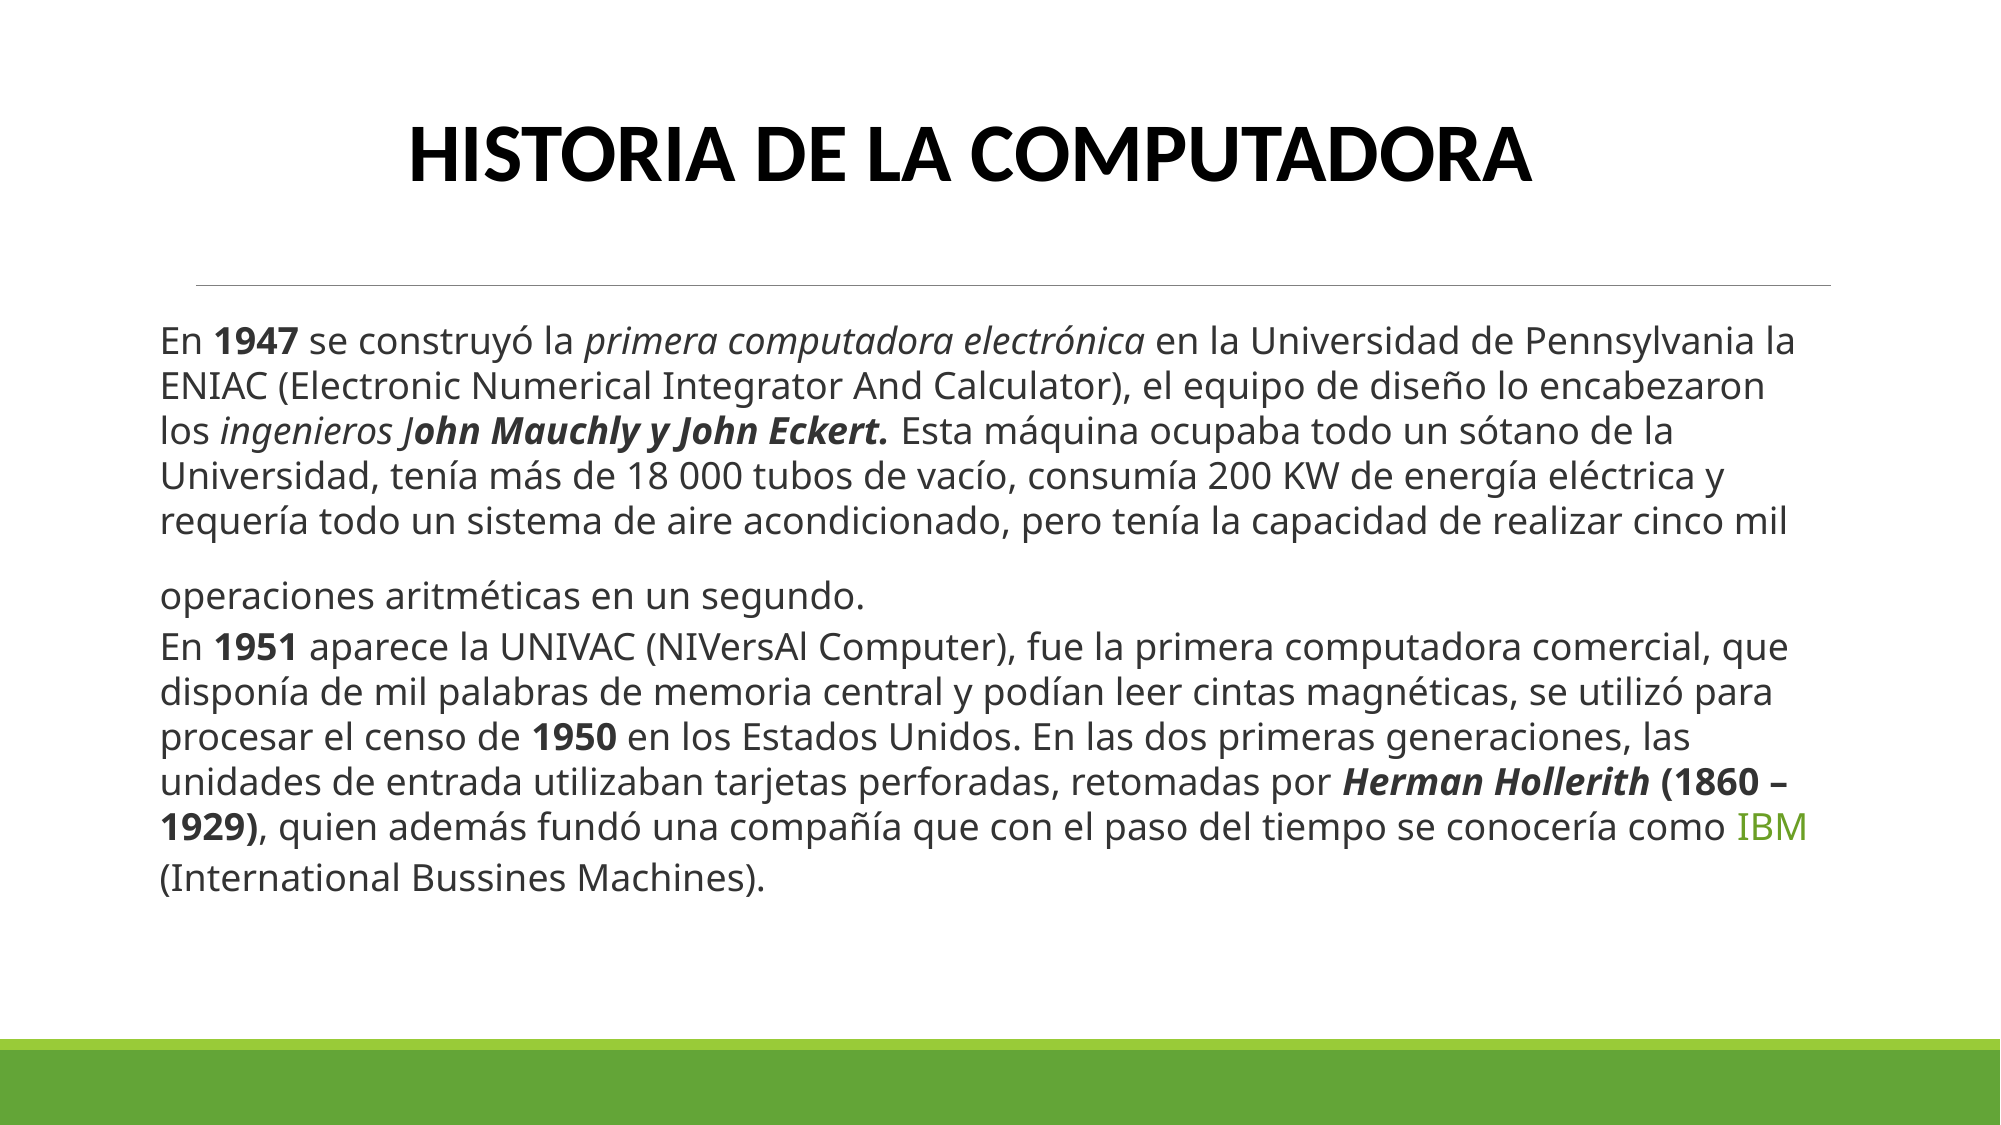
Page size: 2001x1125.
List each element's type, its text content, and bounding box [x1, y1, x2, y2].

text_box En 1947 se construyó la primera computadora electrónica en la Universidad de Pennsylvania la ENIAC (Electronic Numerical Integrator And Calculator), el equipo de diseño lo encabezaron los ingenieros John Mauchly y John Eckert. Esta máquina ocupaba todo un sótano de la Universidad, tenía más de 18 000 tubos de vacío, consumía 200 KW de energía eléctrica y requería todo un sistema de aire acondicionado, pero tenía la capacidad de realizar cinco mil operaciones aritméticas en un segundo. En 1951 aparece la UNIVAC (NIVersAl Computer), fue la primera computadora comercial, que disponía de mil palabras de memoria central y podían leer cintas magnéticas, se utilizó para procesar el censo de 1950 en los Estados Unidos. En las dos primeras generaciones, las unidades de entrada utilizaban tarjetas perforadas, retomadas por Herman Hollerith (1860 – 1929), quien además fundó una compañía que con el paso del tiempo se conocería como IBM (International Bussines Machines). [144, 310, 1864, 996]
text_box HISTORIA DE LA COMPUTADORA [361, 90, 1600, 206]
